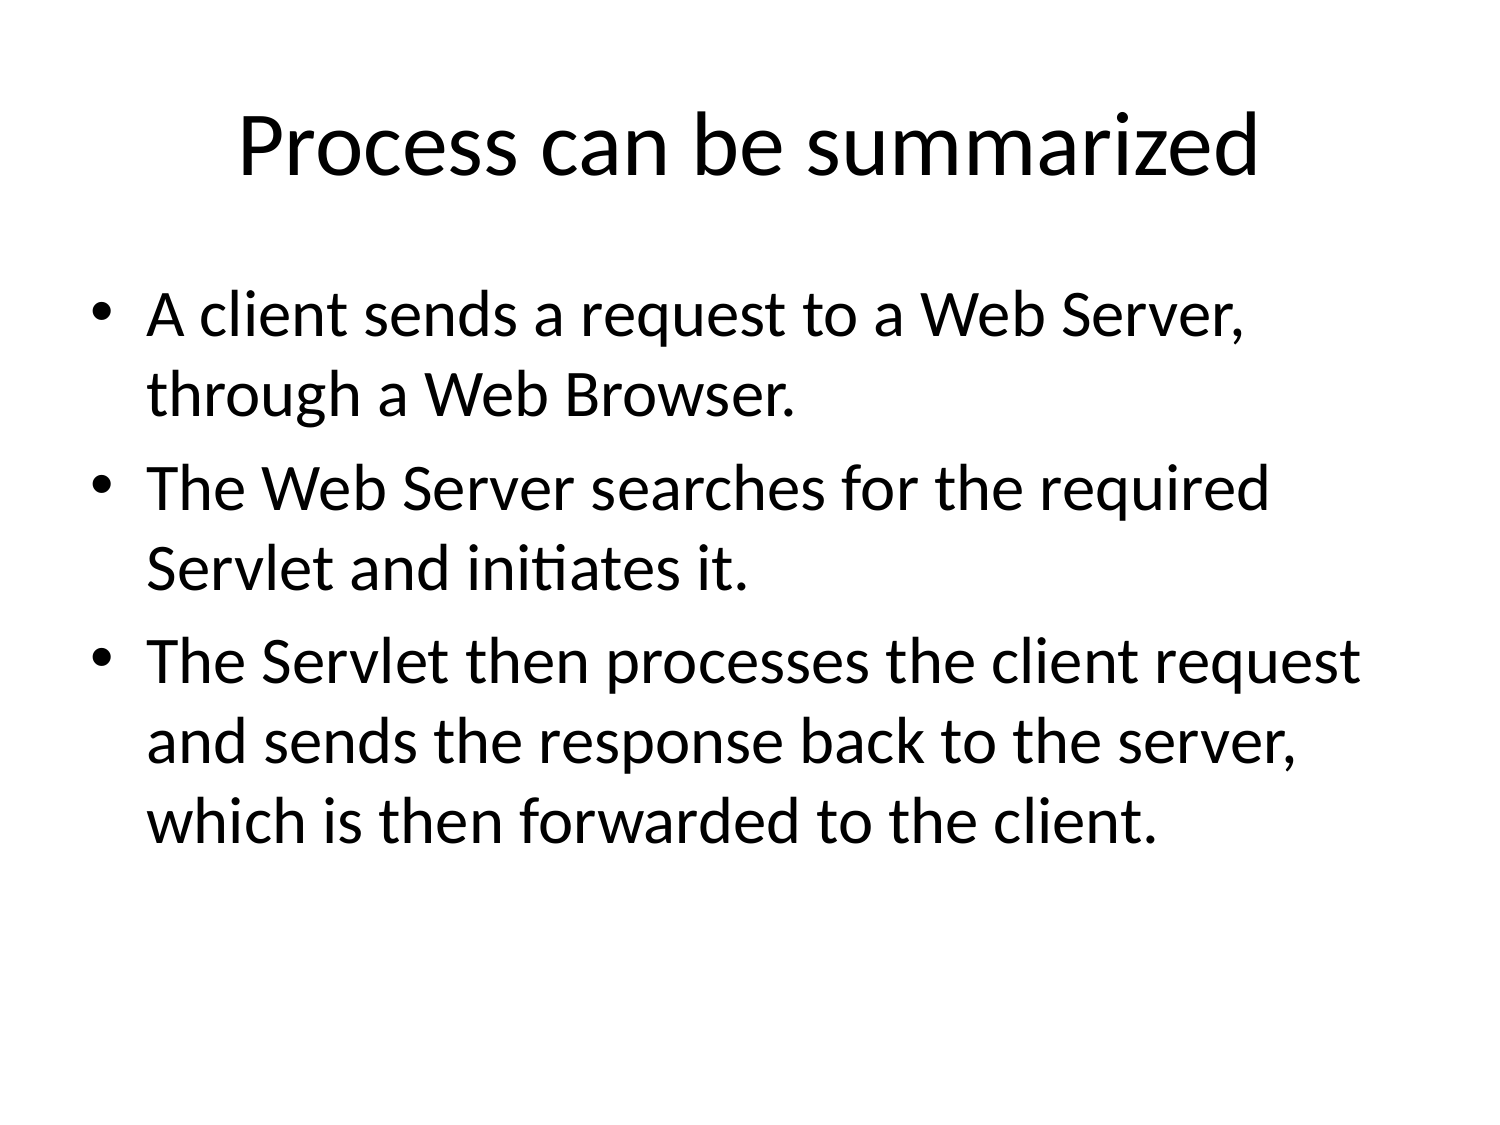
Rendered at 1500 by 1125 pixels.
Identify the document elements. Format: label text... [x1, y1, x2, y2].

title Process can be summarized [75, 45, 1425, 233]
list A client sends a request to a Web Server, through a Web Browser. The Web Server searches for the required Servlet and initiates it. The Servlet then processes the client request and sends the response back to the server, which is then forwarded to the client. [75, 262, 1425, 1005]
